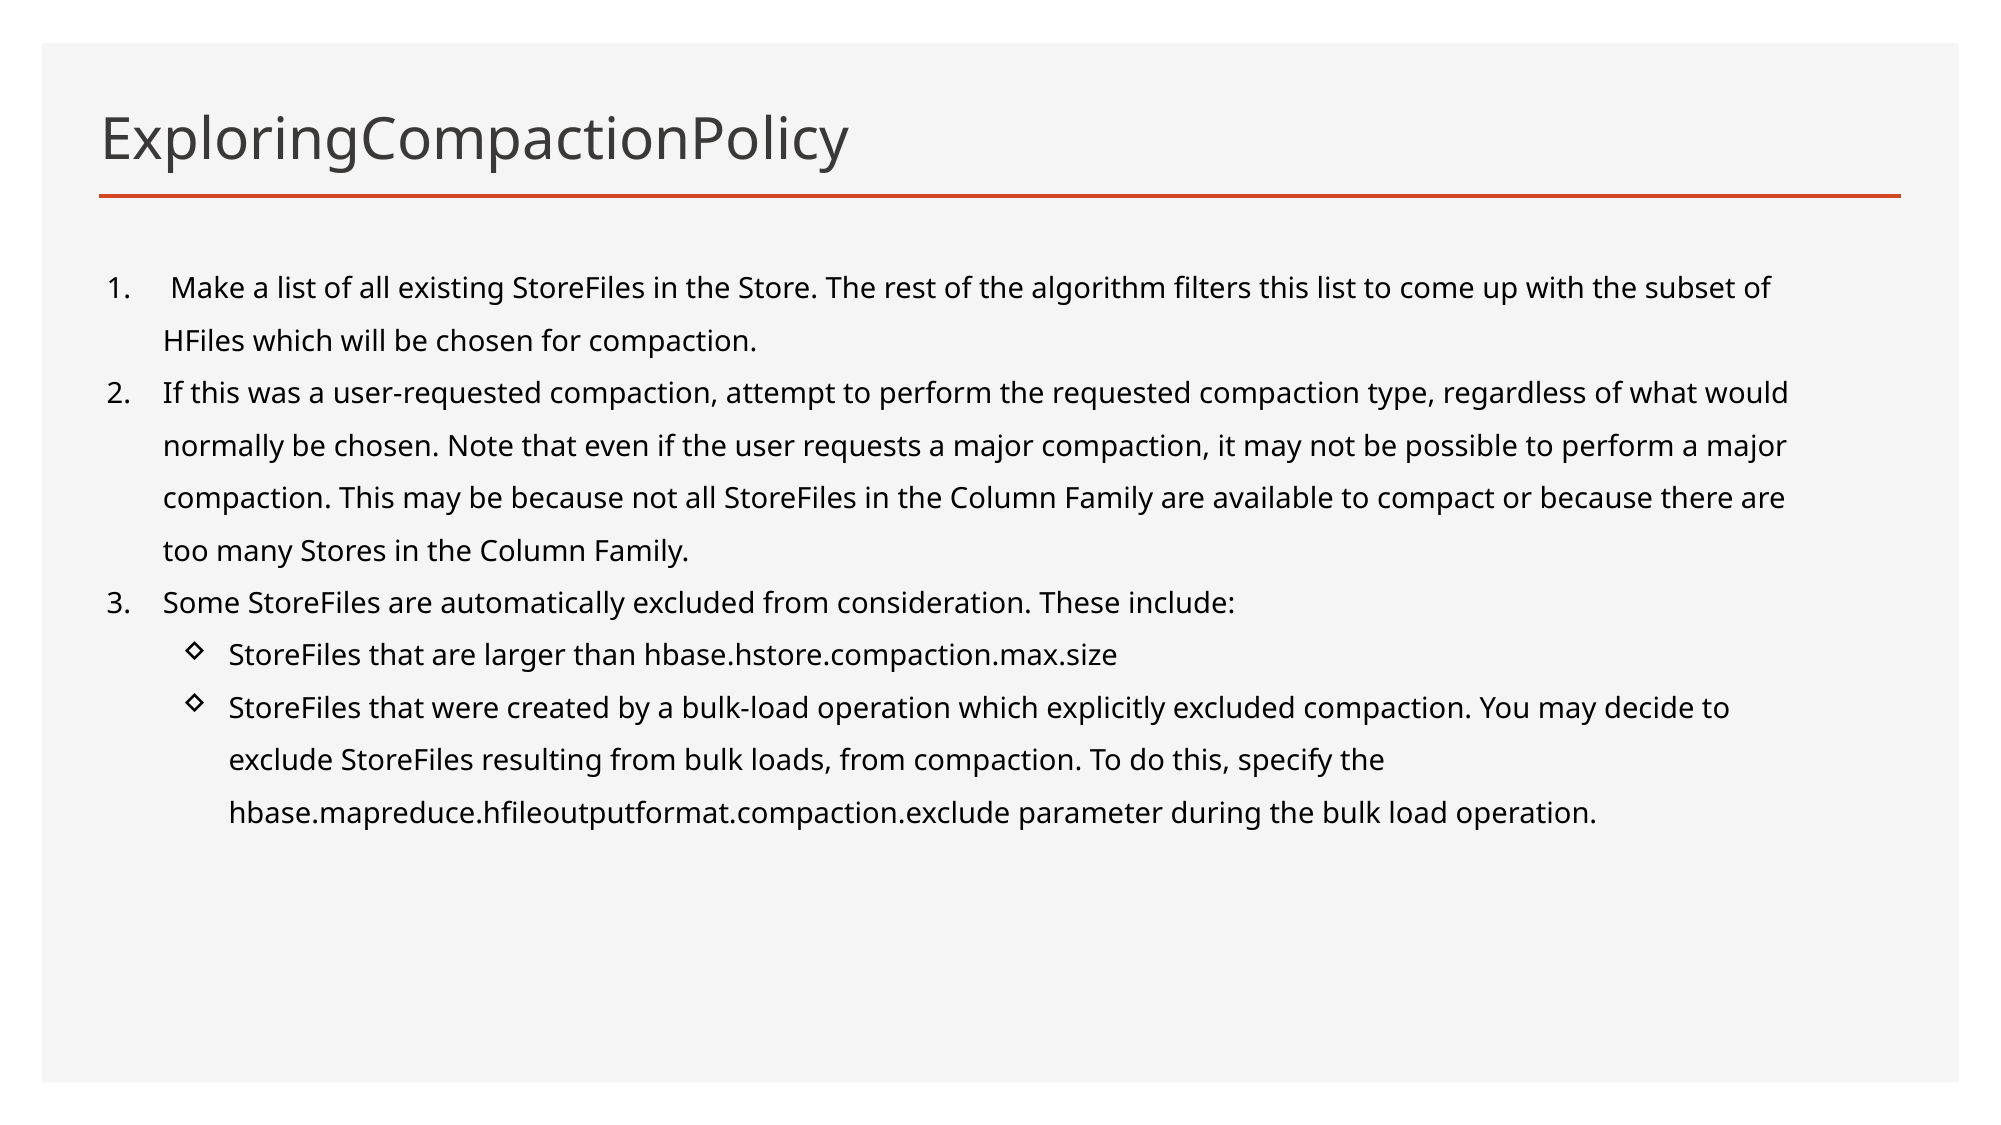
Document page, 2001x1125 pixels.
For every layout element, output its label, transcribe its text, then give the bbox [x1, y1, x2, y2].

title ExploringCompactionPolicy [85, 73, 1214, 179]
text_box Make a list of all existing StoreFiles in the Store. The rest of the algorithm filters this list to come up with the subset of HFiles which will be chosen for compaction. If this was a user-requested compaction, attempt to perform the requested compaction type, regardless of what would normally be chosen. Note that even if the user requests a major compaction, it may not be possible to perform a major compaction. This may be because not all StoreFiles in the Column Family are available to compact or because there are too many Stores in the Column Family. Some StoreFiles are automatically excluded from consideration. These include: StoreFiles that are larger than hbase.hstore.compaction.max.size StoreFiles that were created by a bulk-load operation which explicitly excluded compaction. You may decide to exclude StoreFiles resulting from bulk loads, from compaction. To do this, specify the hbase.mapreduce.hfileoutputformat.compaction.exclude parameter during the bulk load operation. [91, 244, 1813, 889]
